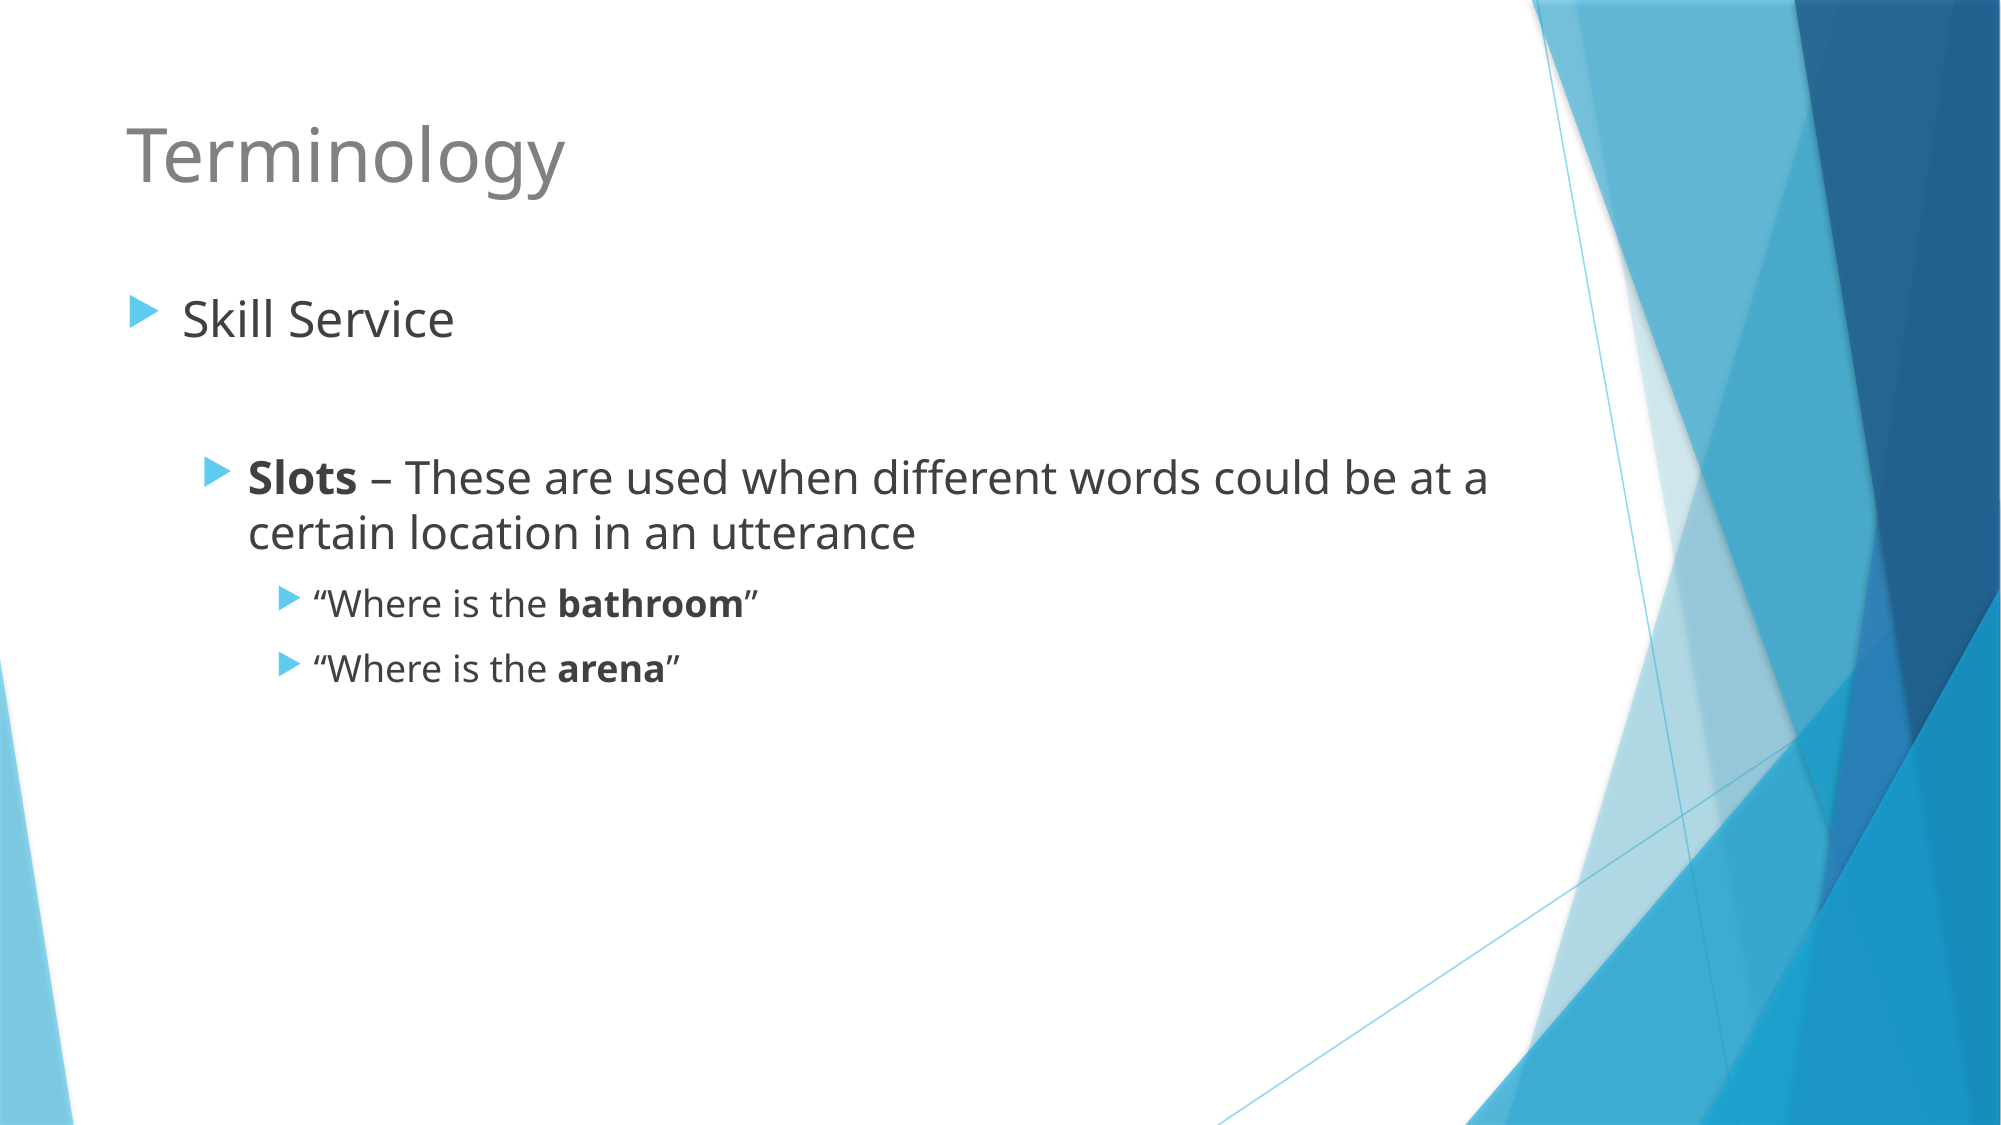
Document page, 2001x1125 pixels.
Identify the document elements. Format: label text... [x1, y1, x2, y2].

title Terminology [111, 99, 1522, 279]
list Skill Service Slots – These are used when different words could be at a certain location in an utterance “Where is the bathroom” “Where is the arena” [111, 279, 1631, 992]
